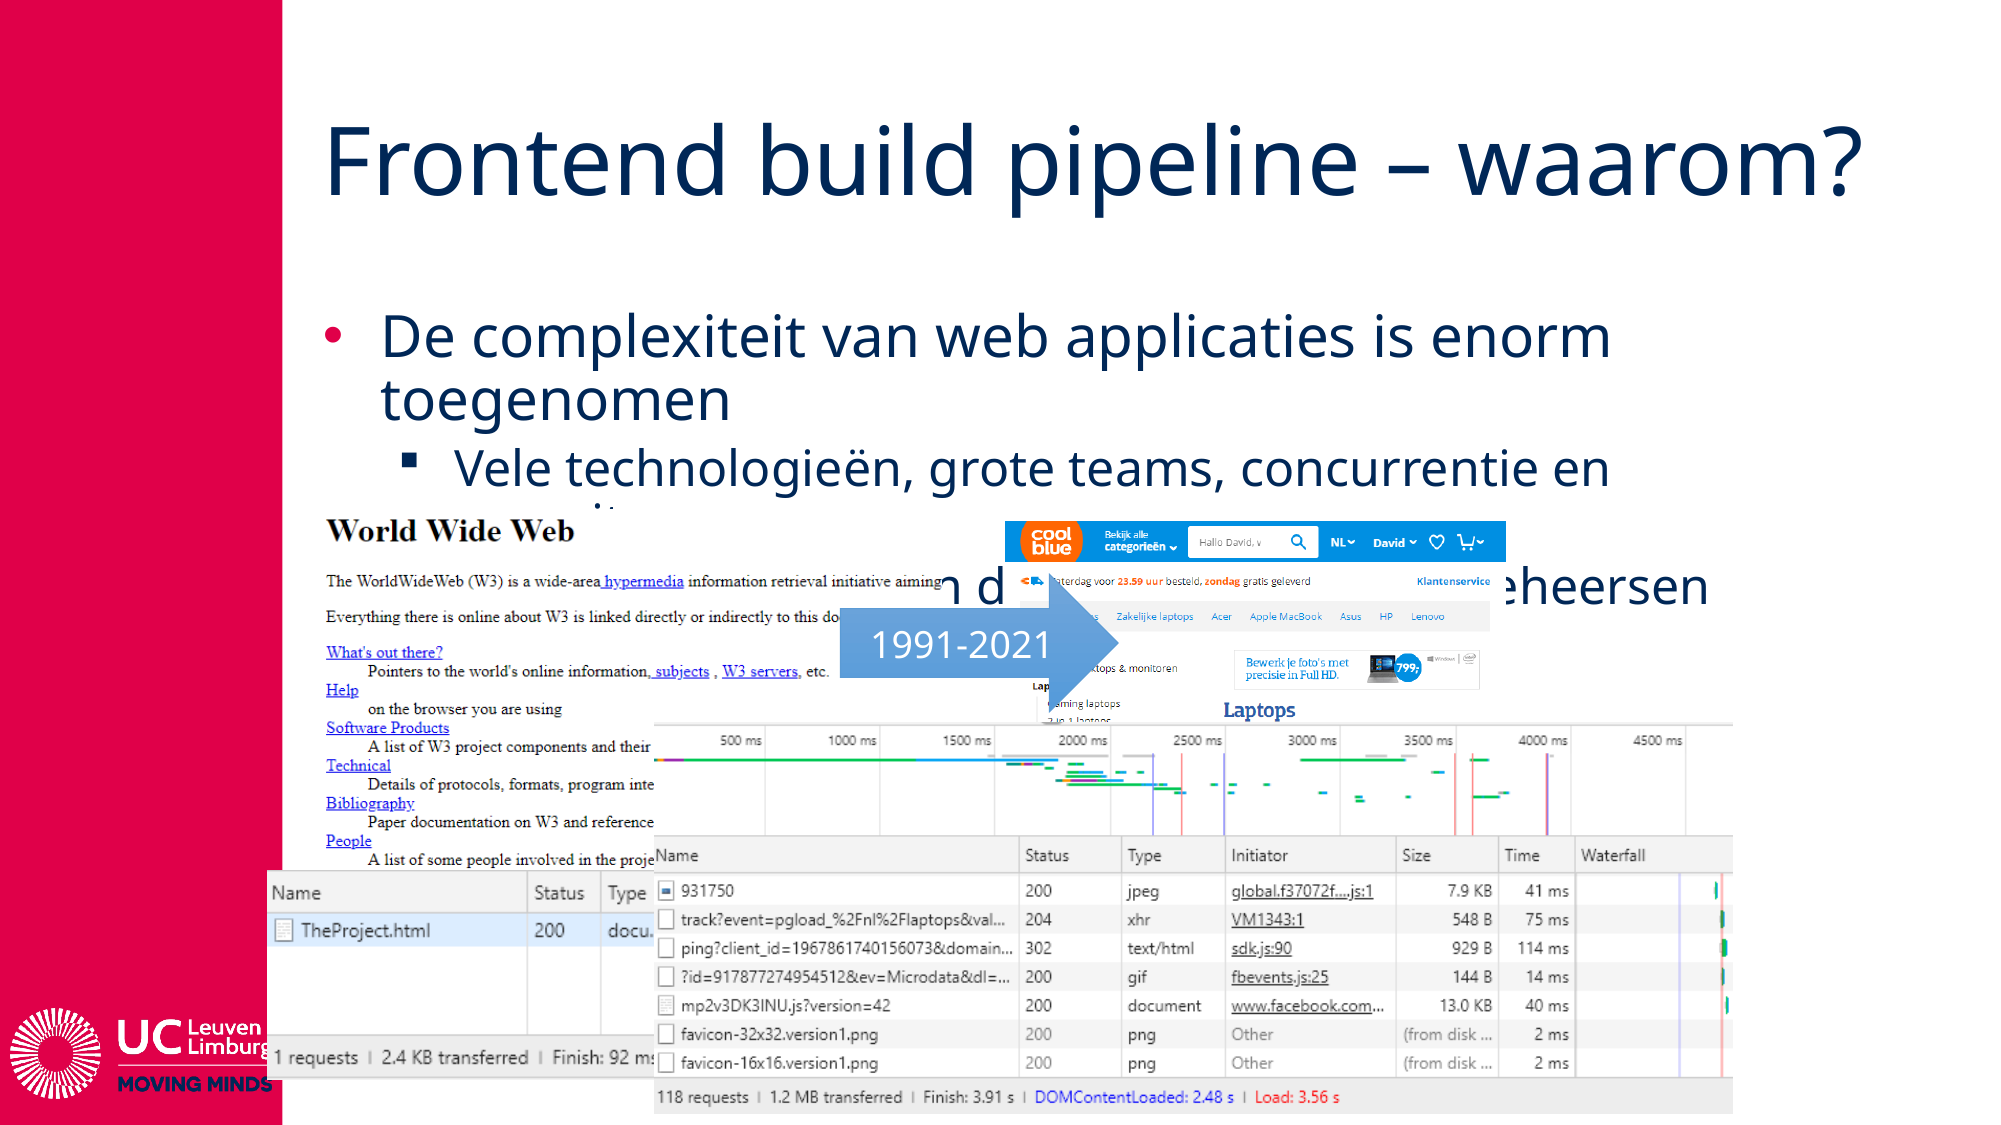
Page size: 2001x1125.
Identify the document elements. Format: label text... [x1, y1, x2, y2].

list De complexiteit van web applicaties is enorm toegenomen Vele technologieën, grote teams, concurrentie en vooruitgang, … Er zijn tools nodig om deze complexiteit te beheersen [307, 299, 1940, 996]
picture [10, 509, 1733, 1114]
title Frontend build pipeline – waarom? [307, 59, 1940, 271]
text_box 1991-2021 [942, 608, 1005, 678]
